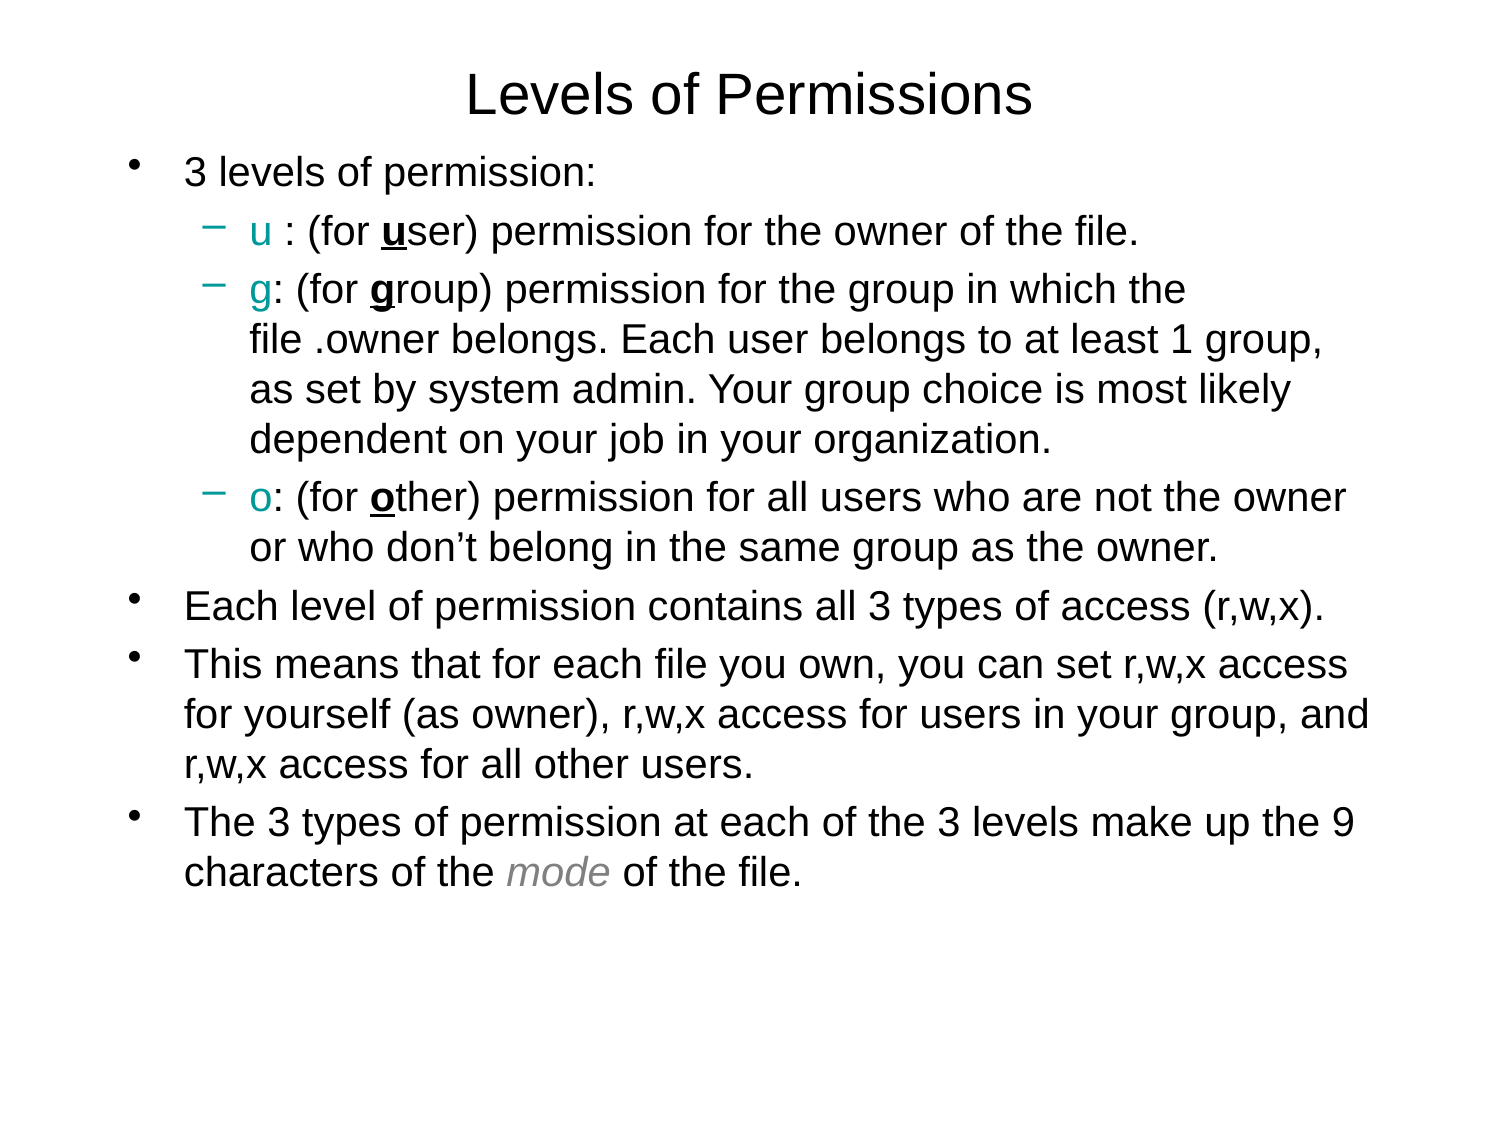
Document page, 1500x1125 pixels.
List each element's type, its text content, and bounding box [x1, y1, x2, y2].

list 3 levels of permission: u : (for user) permission for the owner of the file. g: (for group) permission for the group in which the file .owner belongs. Each user belongs to at least 1 group, as set by system admin. Your group choice is most likely dependent on your job in your organization. o: (for other) permission for all users who are not the owner or who don’t belong in the same group as the owner. Each level of permission contains all 3 types of access (r,w,x). This means that for each file you own, you can set r,w,x access for yourself (as owner), r,w,x access for users in your group, and r,w,x access for all other users. The 3 types of permission at each of the 3 levels make up the 9 characters of the mode of the file. [112, 137, 1388, 1038]
title Levels of Permissions [74, 44, 1426, 138]
